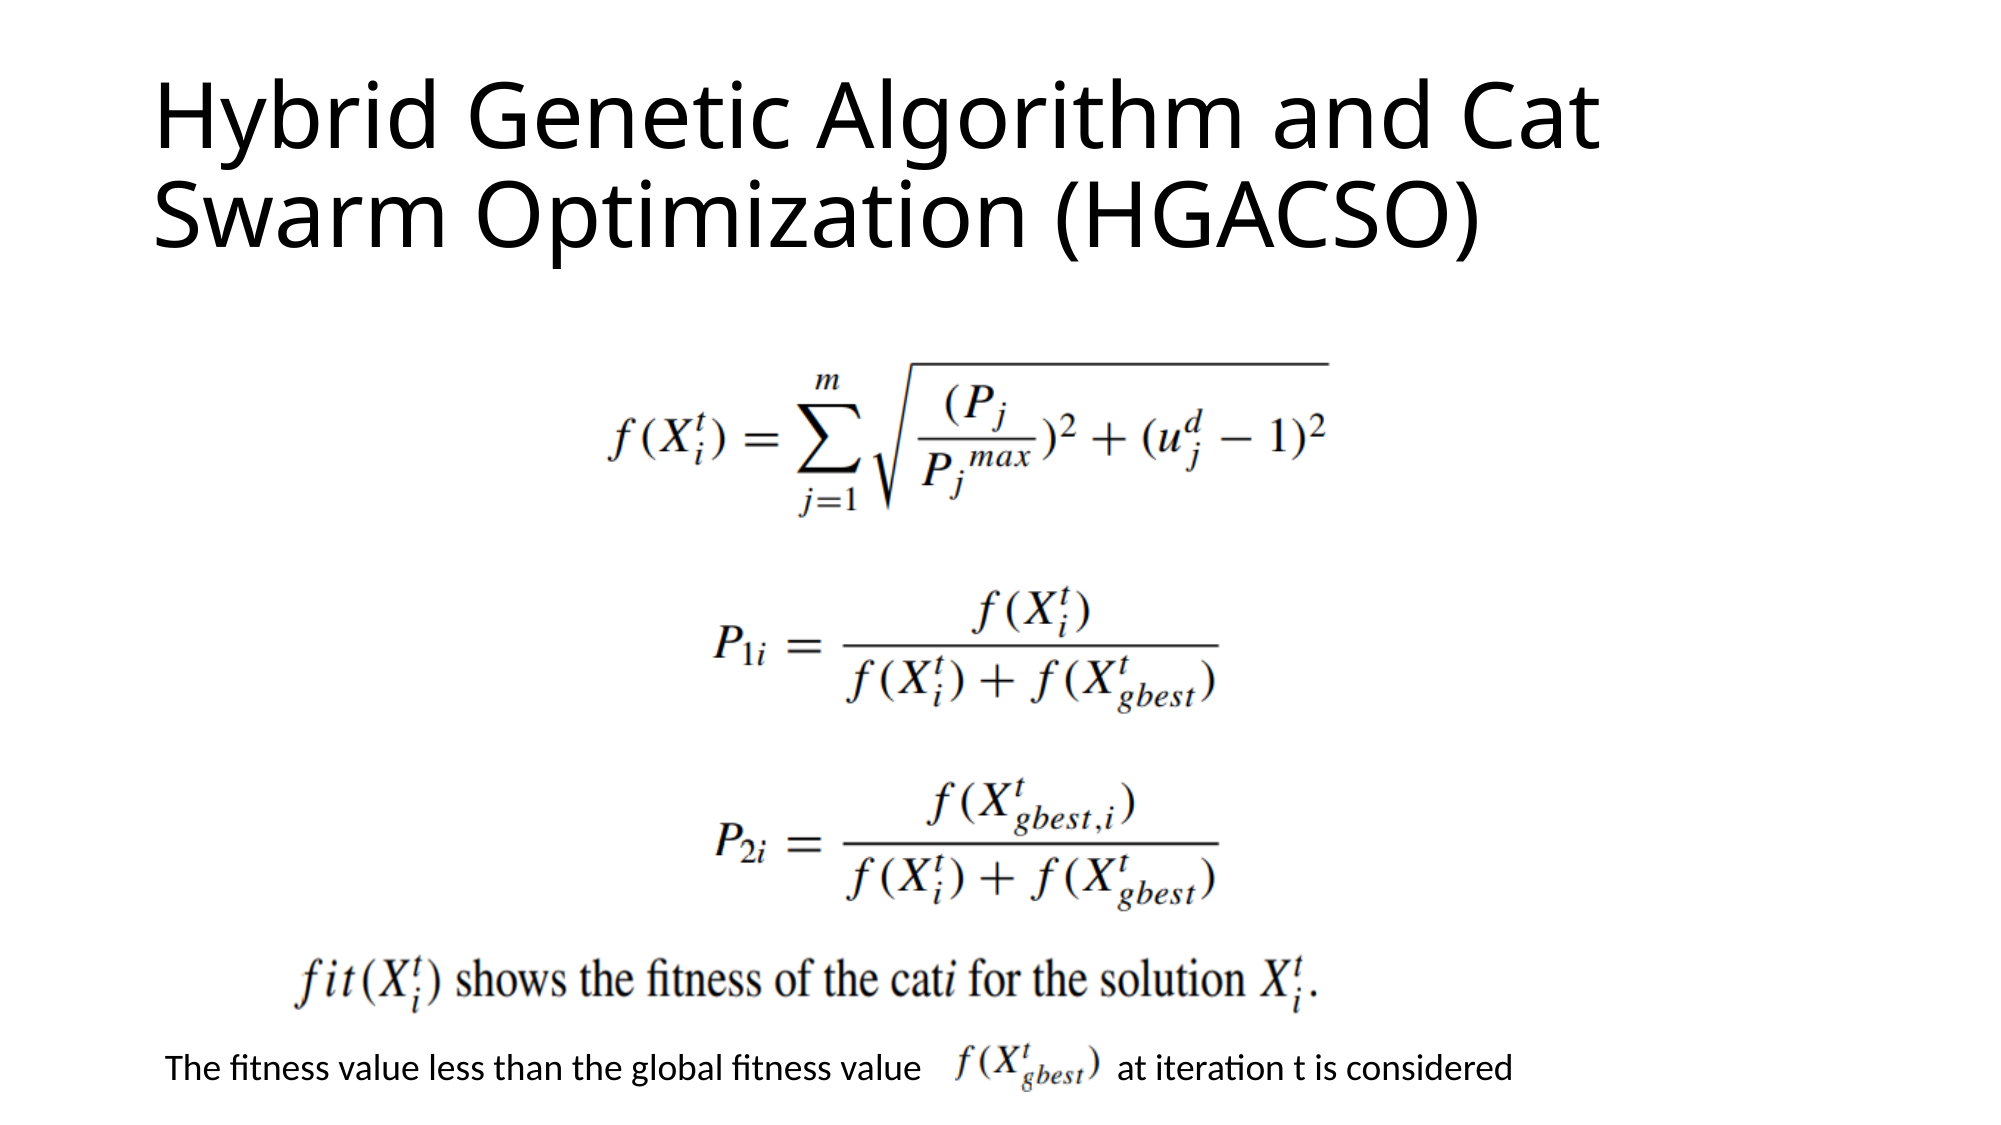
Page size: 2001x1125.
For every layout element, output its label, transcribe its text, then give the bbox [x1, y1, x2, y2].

picture [955, 1039, 1112, 1092]
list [514, 338, 1430, 938]
text_box The fitness value less than the global fitness value at iteration t is considered [150, 1035, 1918, 1096]
picture [263, 943, 1324, 1019]
title Hybrid Genetic Algorithm and Cat Swarm Optimization (HGACSO) [137, 59, 1863, 278]
